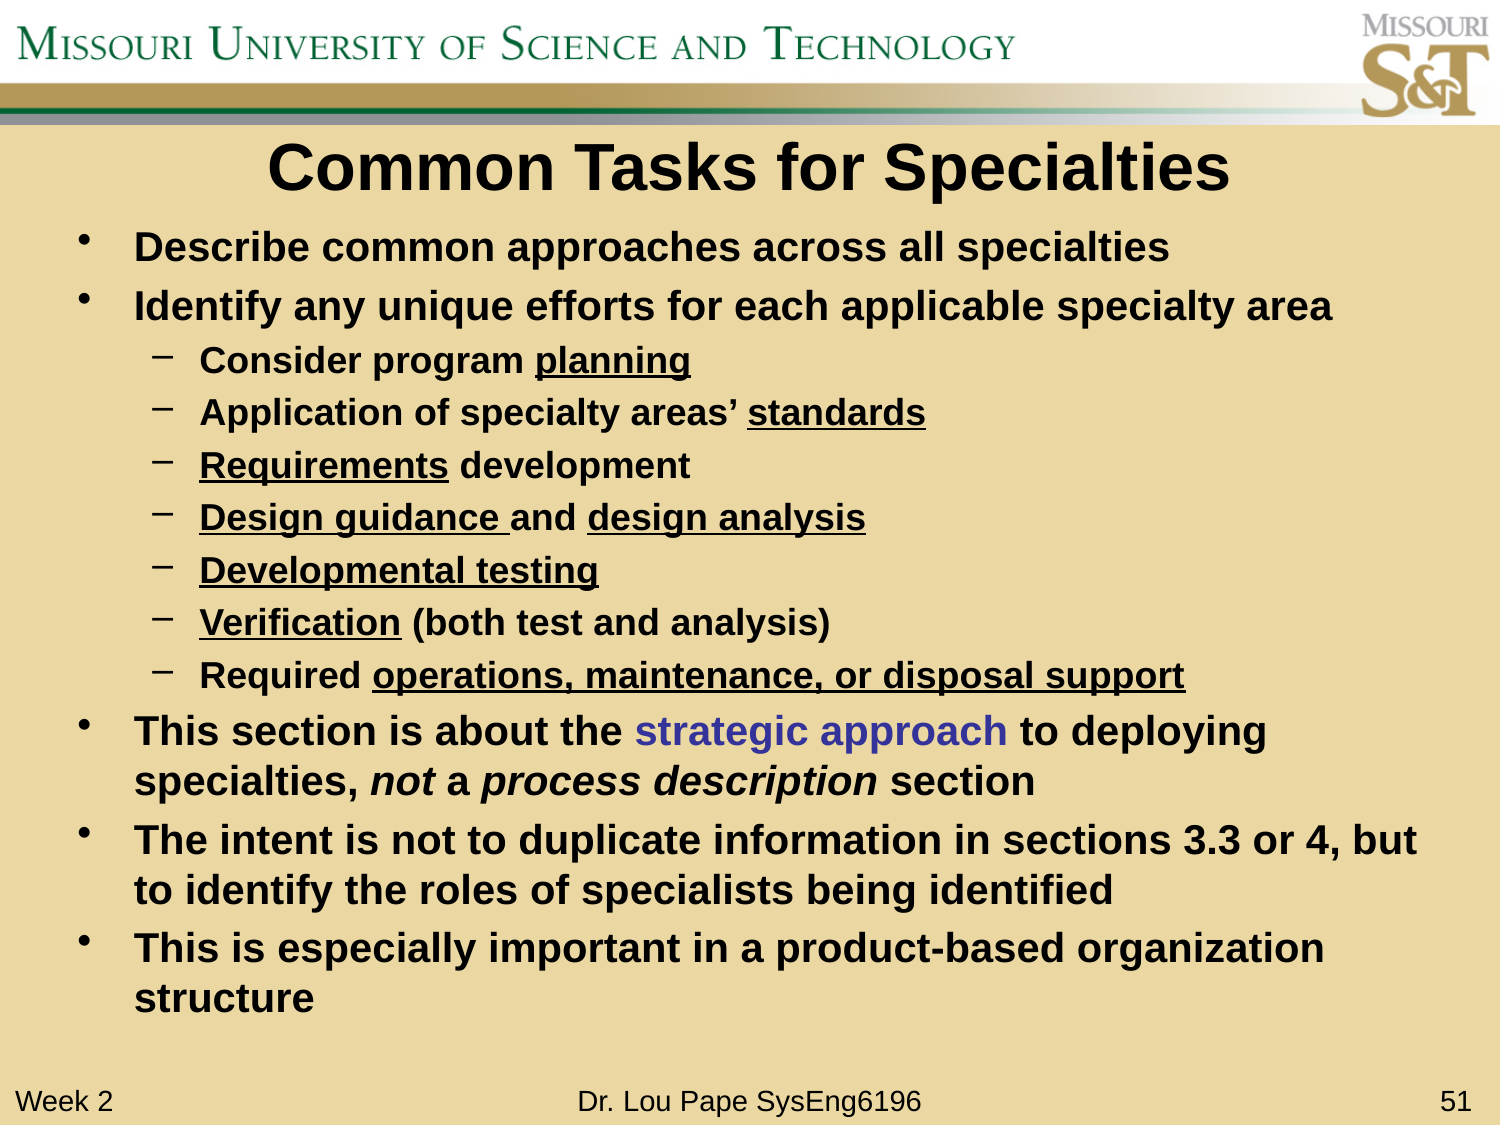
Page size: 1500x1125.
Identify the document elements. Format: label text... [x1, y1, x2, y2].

slide_number Week 2 [0, 1074, 313, 1125]
list Describe common approaches across all specialties Identify any unique efforts for each applicable specialty area Consider program planning Application of specialty areas’ standards Requirements development Design guidance and design analysis Developmental testing Verification (both test and analysis) Required operations, maintenance, or disposal support This section is about the strategic approach to deploying specialties, not a process description section The intent is not to duplicate information in sections 3.3 or 4, but to identify the roles of specialists being identified This is especially important in a product-based organization structure [62, 212, 1451, 1088]
slide_number 51 [1174, 1074, 1488, 1125]
picture [0, 0, 1500, 125]
footer Dr. Lou Pape SysEng6196 [512, 1088, 988, 1125]
title Common Tasks for Specialties [112, 112, 1388, 212]
